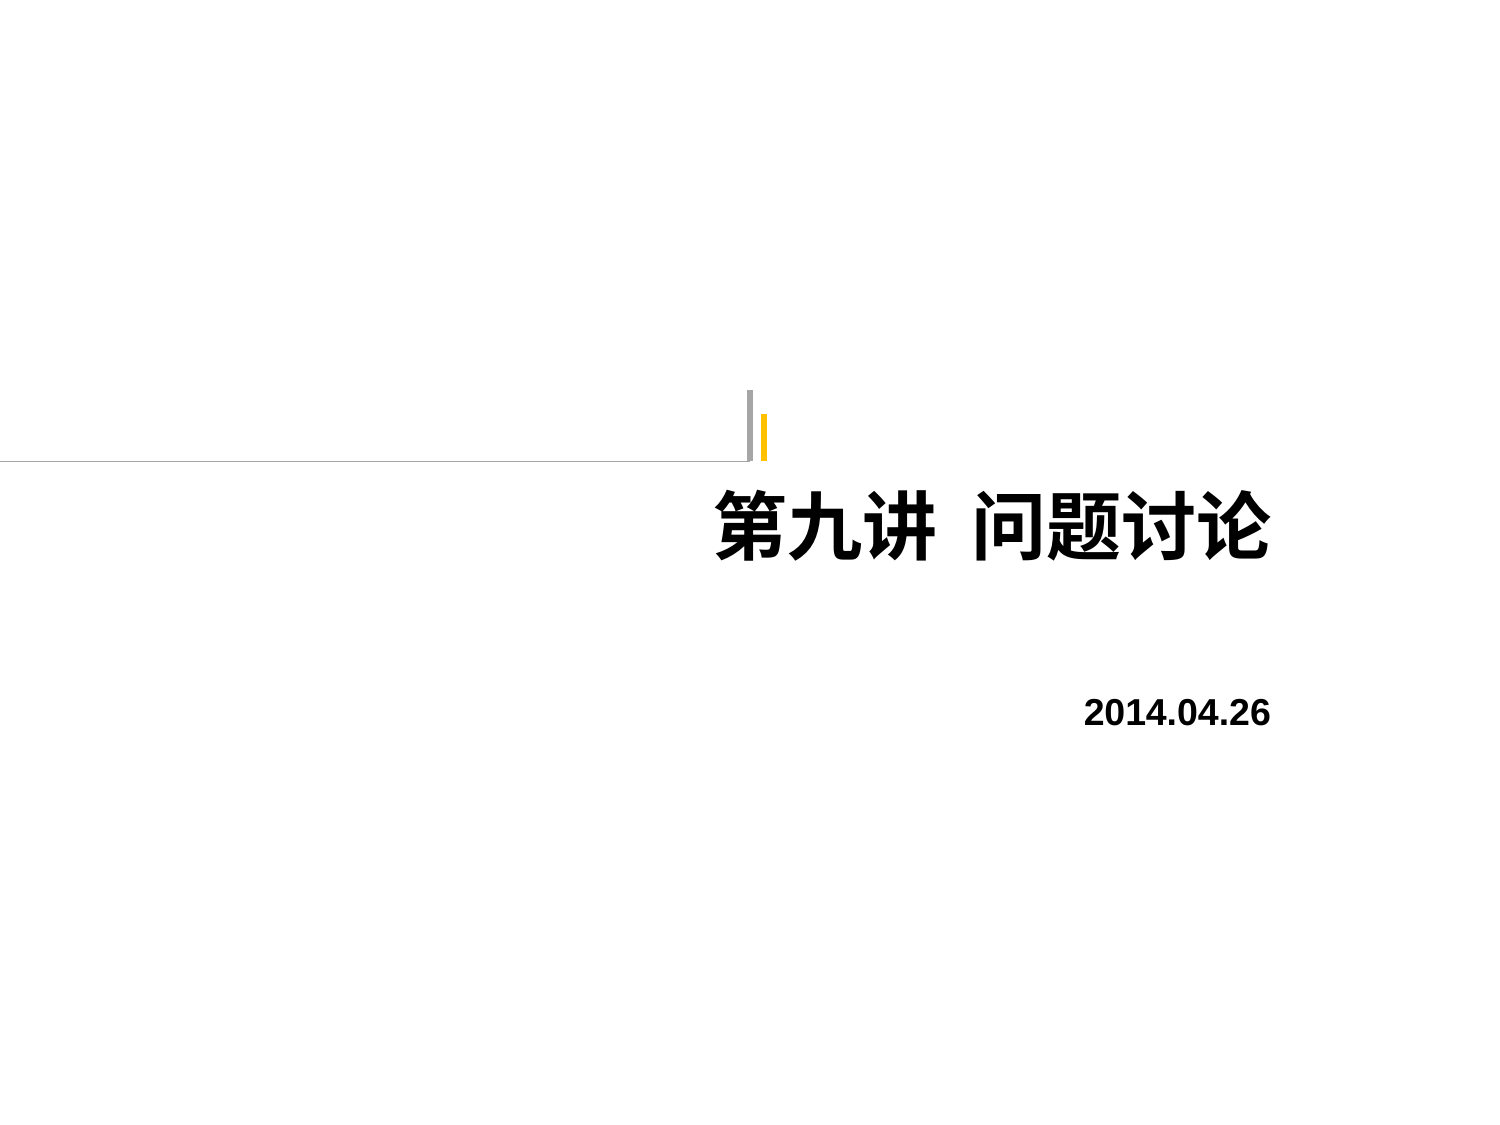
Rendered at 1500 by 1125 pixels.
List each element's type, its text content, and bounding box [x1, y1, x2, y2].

title 第九讲 问题讨论 [501, 404, 1483, 646]
text_box 2014.04.26 [1068, 680, 1388, 741]
